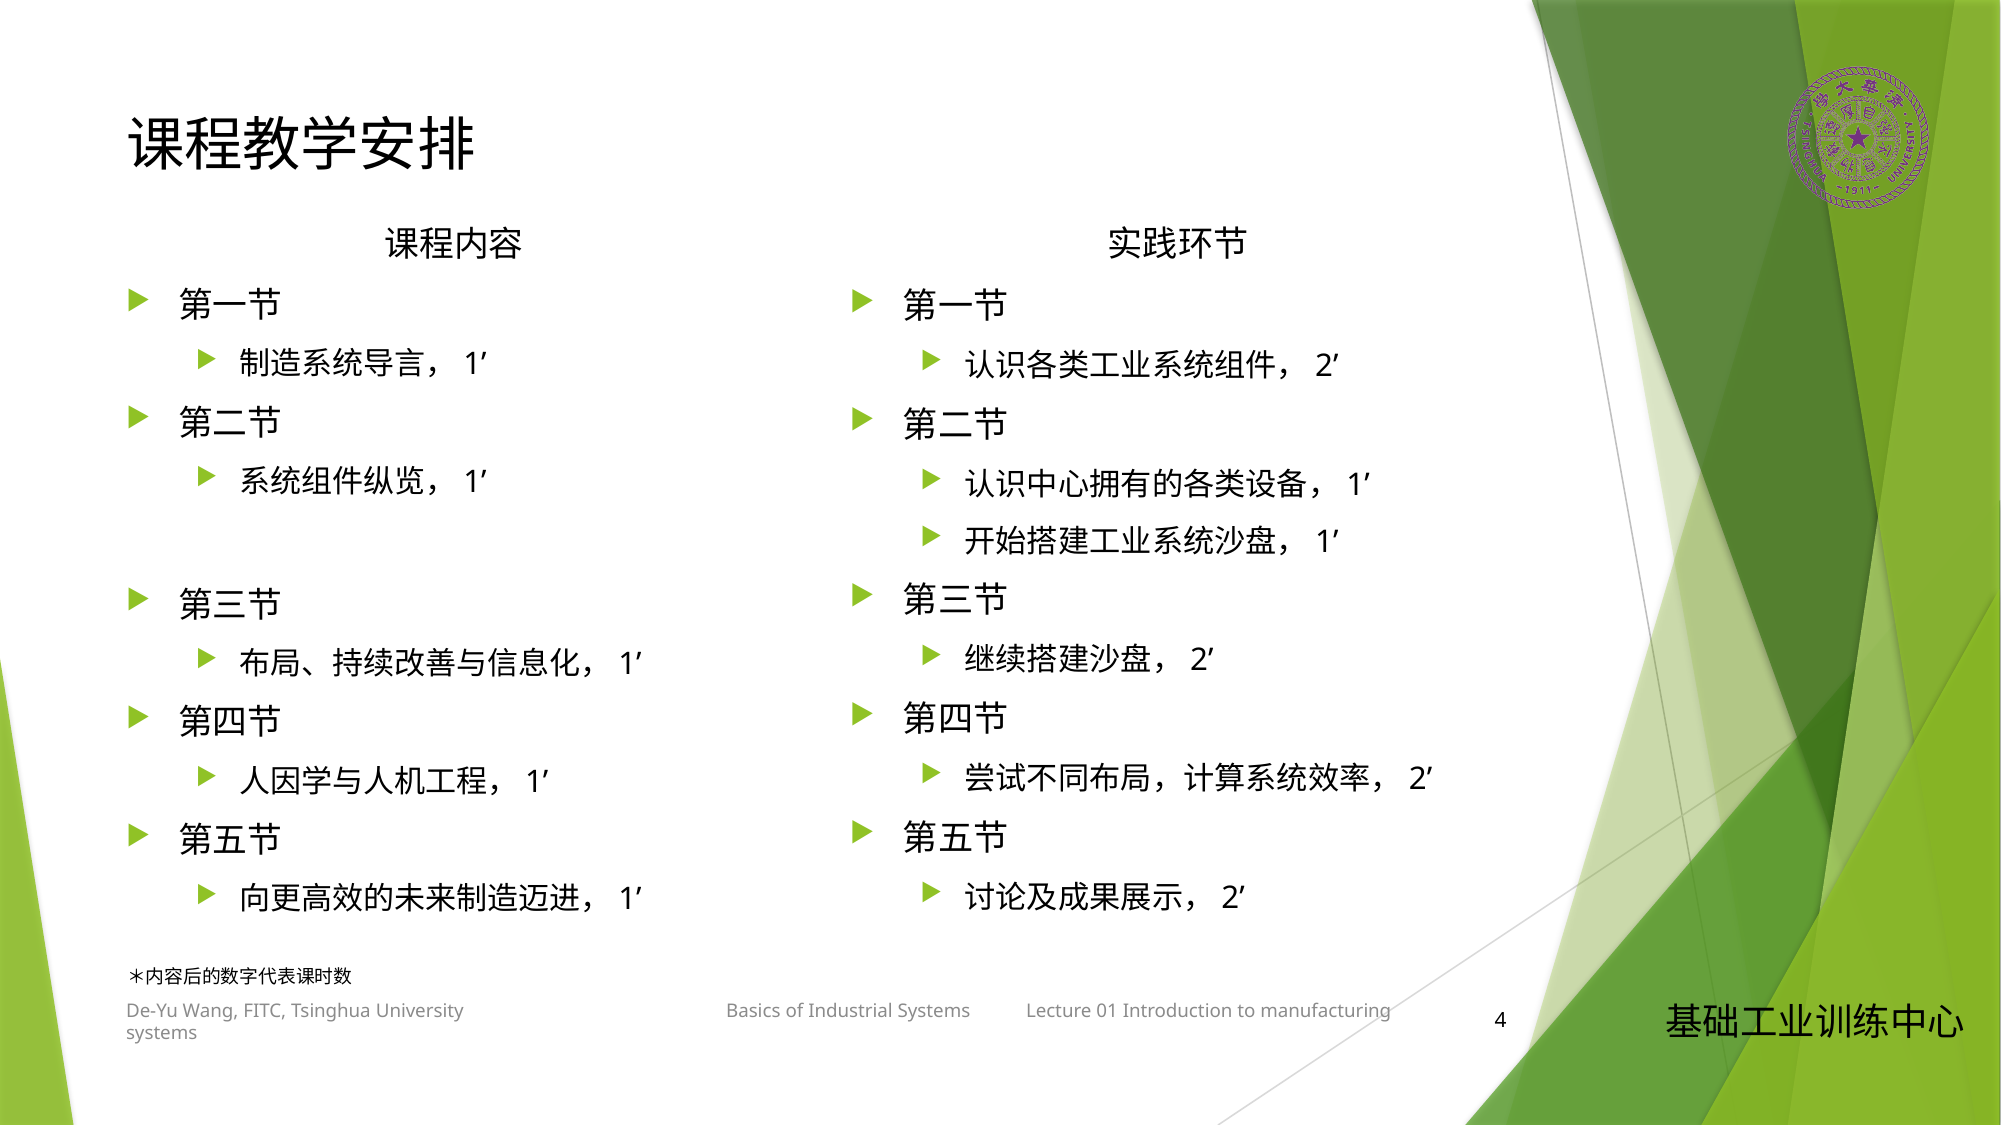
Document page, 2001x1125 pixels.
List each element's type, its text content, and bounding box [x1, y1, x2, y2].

title 课程教学安排 [111, 99, 1522, 196]
list 课程内容 第一节 制造系统导言，1’ 第二节 系统组件纵览，1’ 第三节 布局、持续改善与信息化，1’ 第四节 人因学与人机工程，1’ 第五节 向更高效的未来制造迈进，1’ [111, 214, 798, 924]
slide_number 4 [1409, 991, 1522, 1051]
picture [1787, 66, 1929, 209]
text_box ＊内容后的数字代表课时数 [112, 957, 368, 995]
list 实践环节 第一节 认识各类工业系统组件，2’ 第二节 认识中心拥有的各类设备，1’ 开始搭建工业系统沙盘，1’ 第三节 继续搭建沙盘，2’ 第四节 尝试不同布局，计算系统效率，2’ 第五节 讨论及成果展示，2’ [834, 214, 1522, 924]
